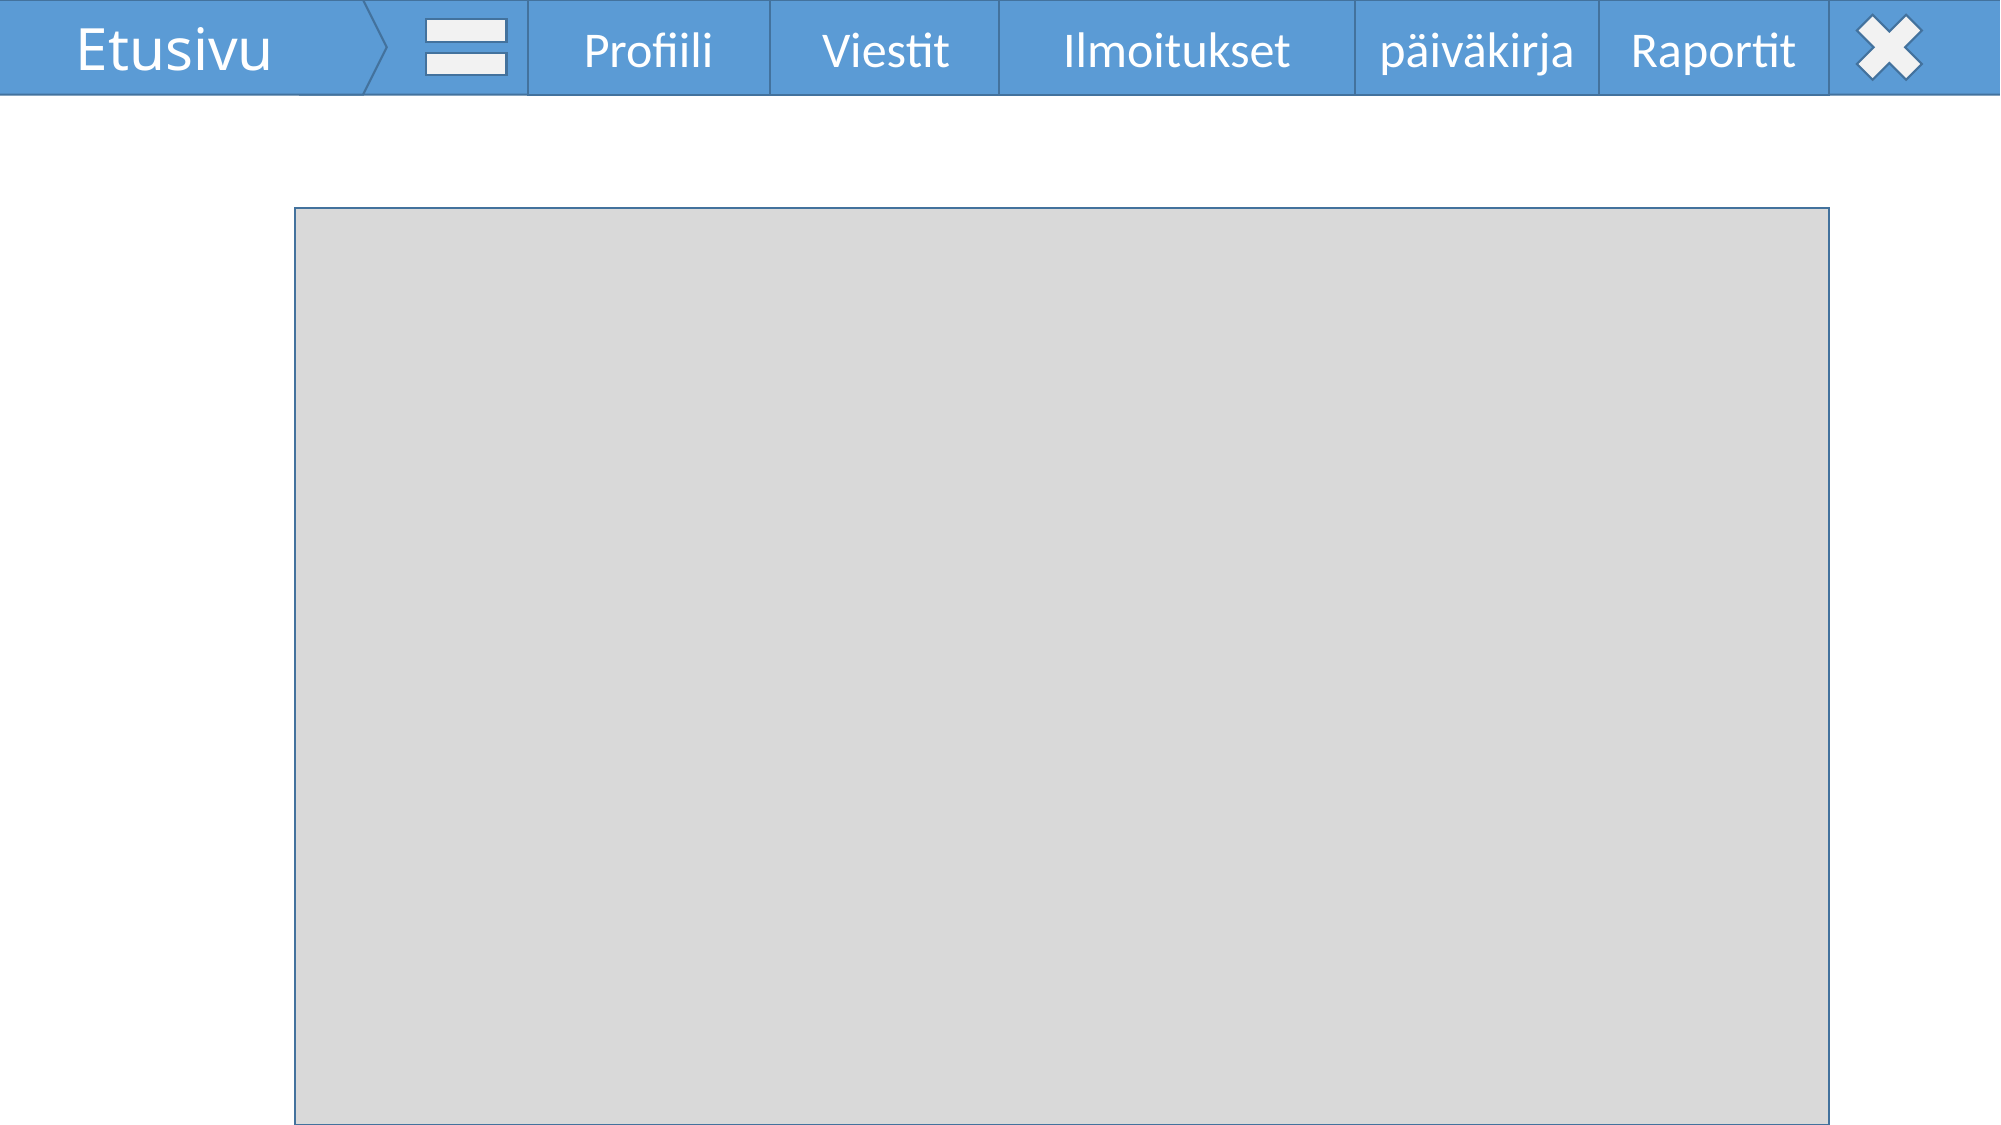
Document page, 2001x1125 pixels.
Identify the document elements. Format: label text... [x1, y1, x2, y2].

text_box [294, 207, 1830, 1125]
text_box Raportit [1598, 0, 1830, 96]
text_box [1830, 0, 2000, 96]
text_box [425, 52, 508, 76]
text_box Viestit [771, 0, 998, 96]
text_box päiväkirja [1354, 0, 1598, 96]
text_box [425, 18, 508, 43]
text_box Ilmoitukset [998, 0, 1354, 96]
text_box Etusivu [0, 0, 388, 96]
text_box [1855, 13, 1924, 82]
text_box Profiili [527, 0, 771, 96]
text_box [365, 0, 527, 96]
